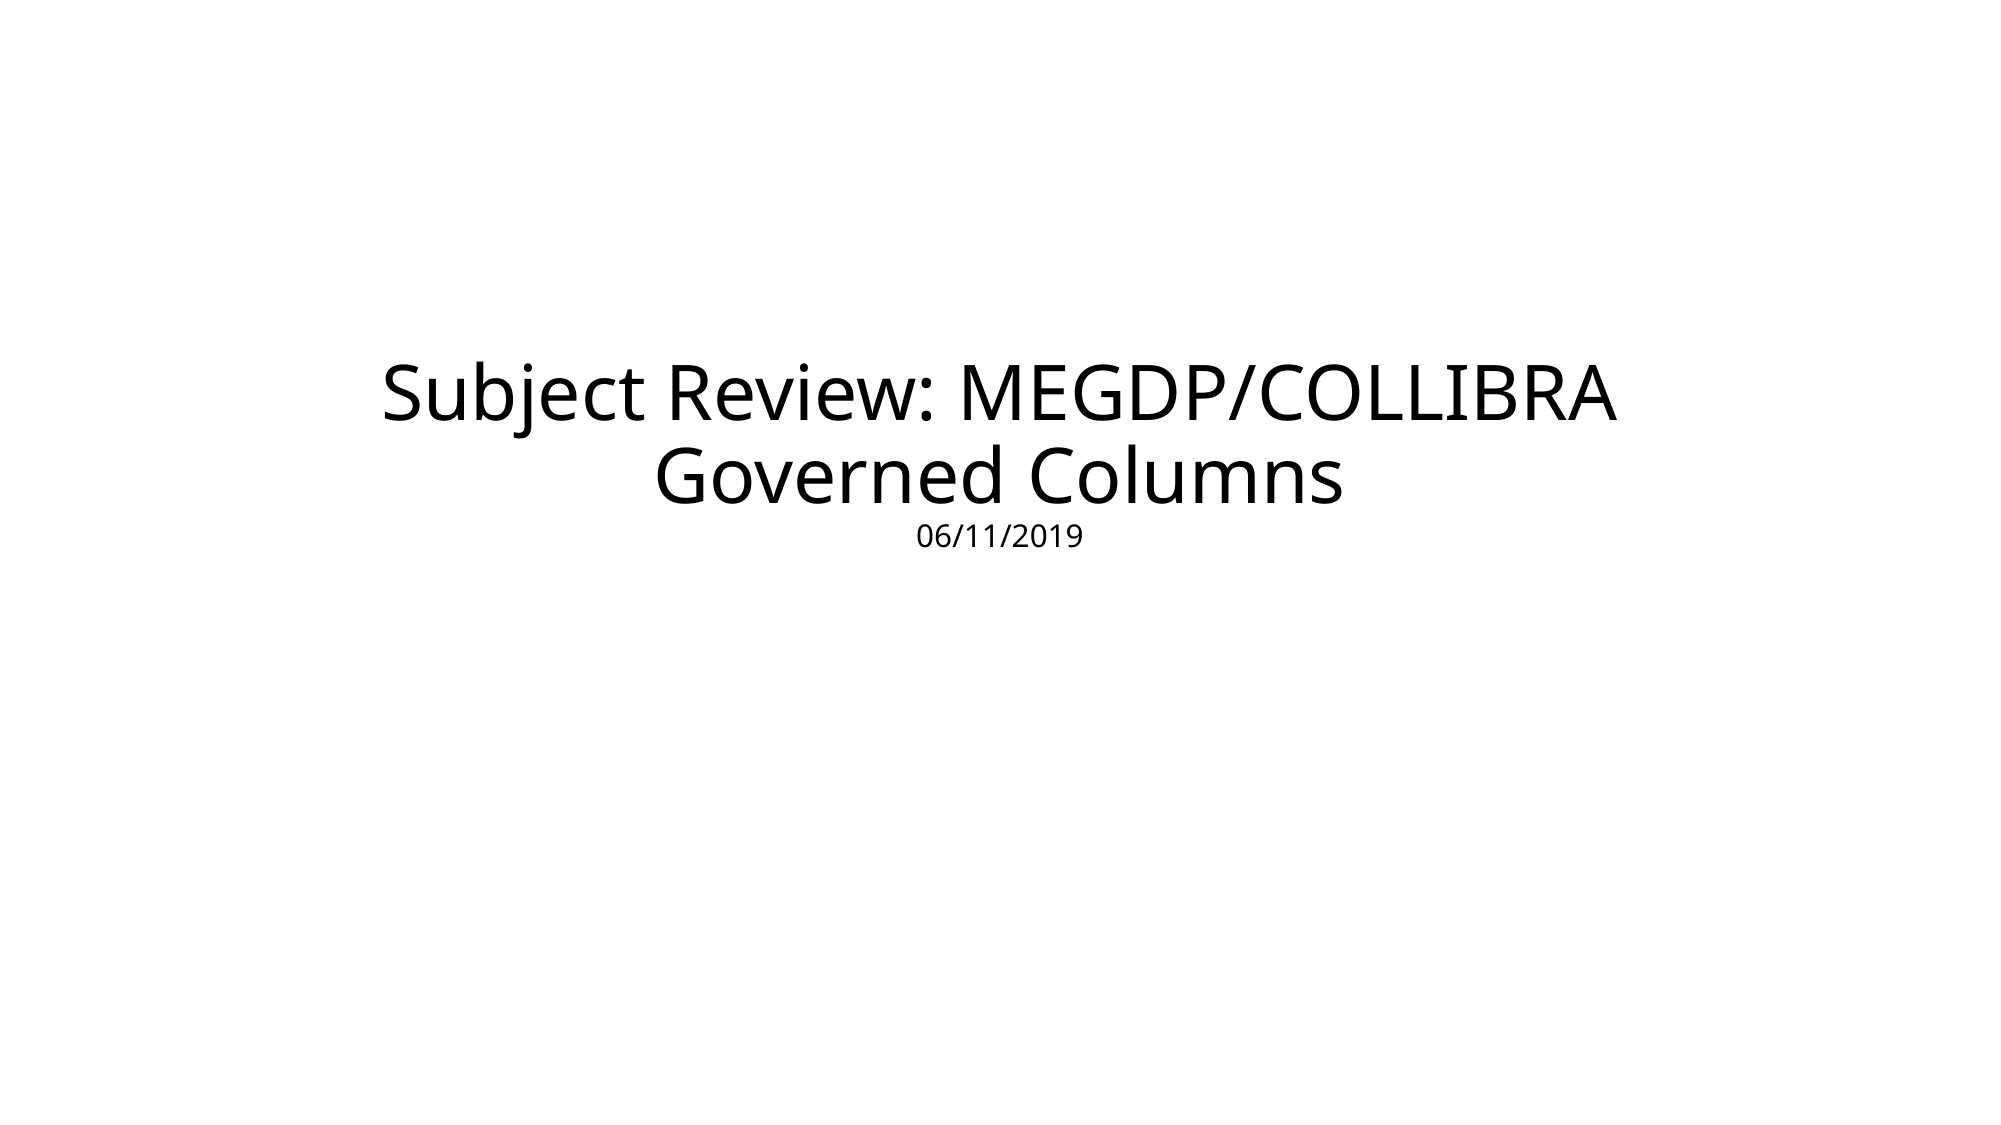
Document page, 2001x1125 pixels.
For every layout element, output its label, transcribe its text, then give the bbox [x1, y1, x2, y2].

title Subject Review: MEGDP/COLLIBRA Governed Columns 06/11/2019 [137, 345, 1863, 563]
